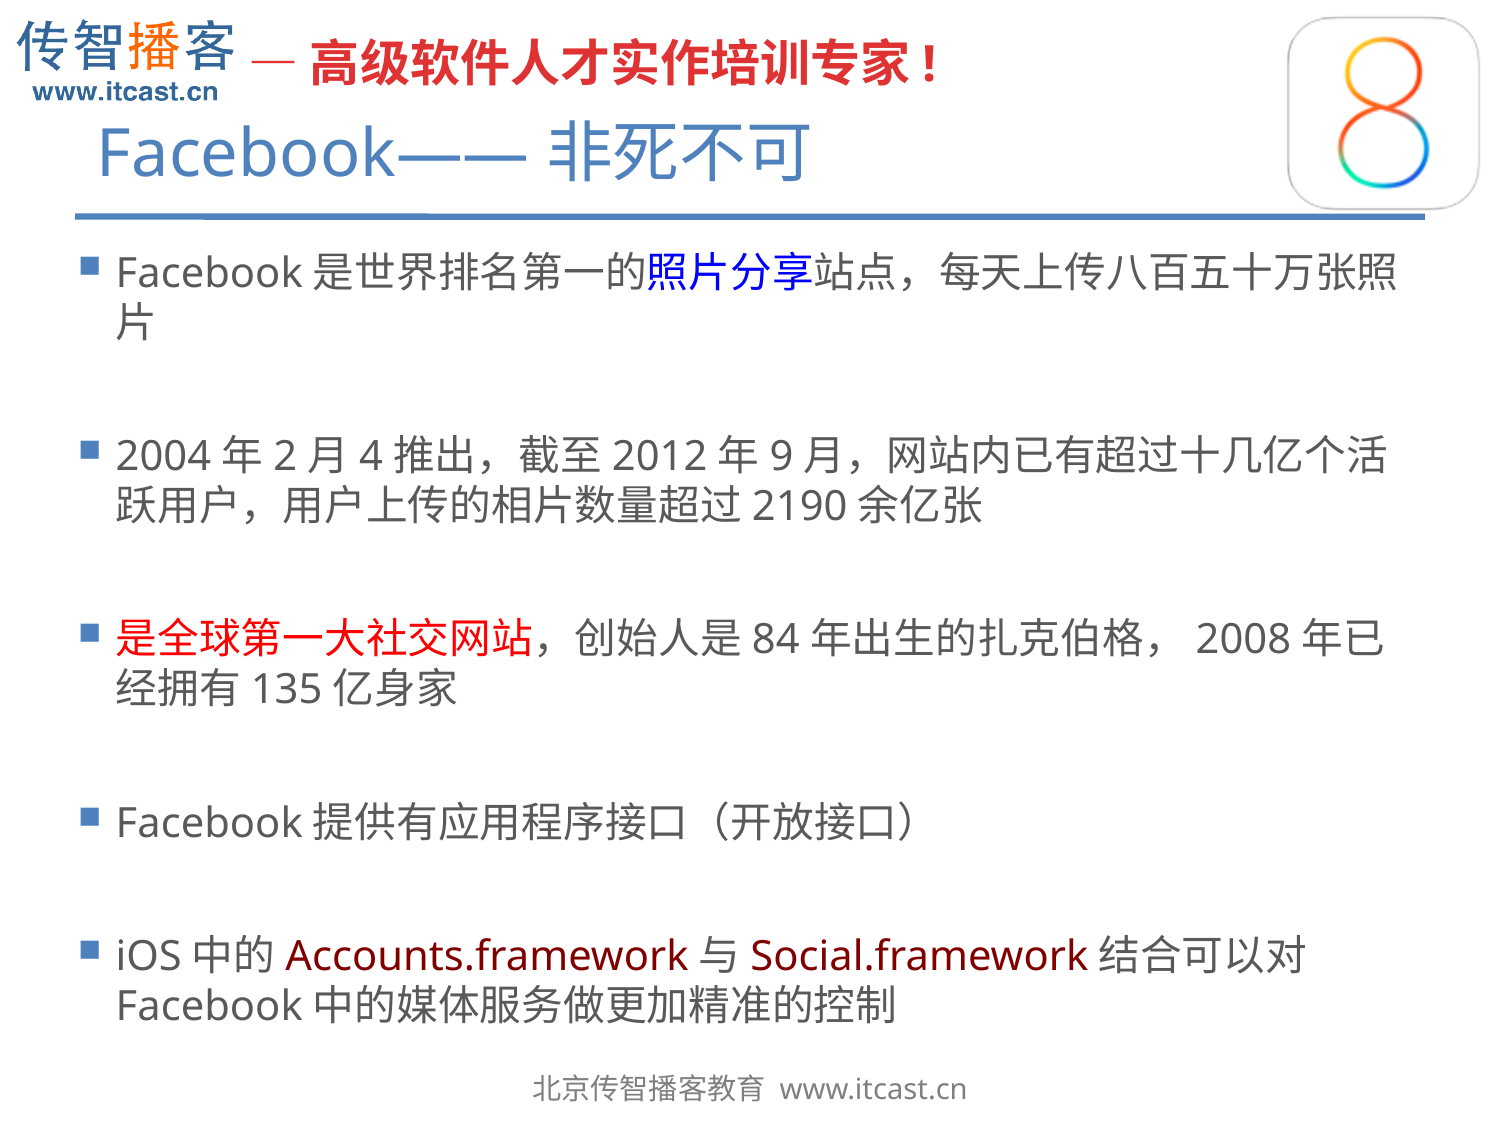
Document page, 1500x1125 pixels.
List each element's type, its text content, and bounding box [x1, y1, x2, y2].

picture [1270, 0, 1497, 227]
picture [16, 19, 234, 101]
list Facebook是世界排名第一的照片分享站点，每天上传八百五十万张照片 2004年2月4推出，截至2012年9月，网站内已有超过十几亿个活跃用户，用户上传的相片数量超过2190余亿张 是全球第一大社交网站，创始人是84年出生的扎克伯格，2008年已经拥有135亿身家 Facebook提供有应用程序接口（开放接口） iOS中的Accounts.framework与Social.framework结合可以对Facebook中的媒体服务做更加精准的控制 [63, 237, 1437, 1005]
title Facebook——非死不可 [81, 102, 1416, 237]
